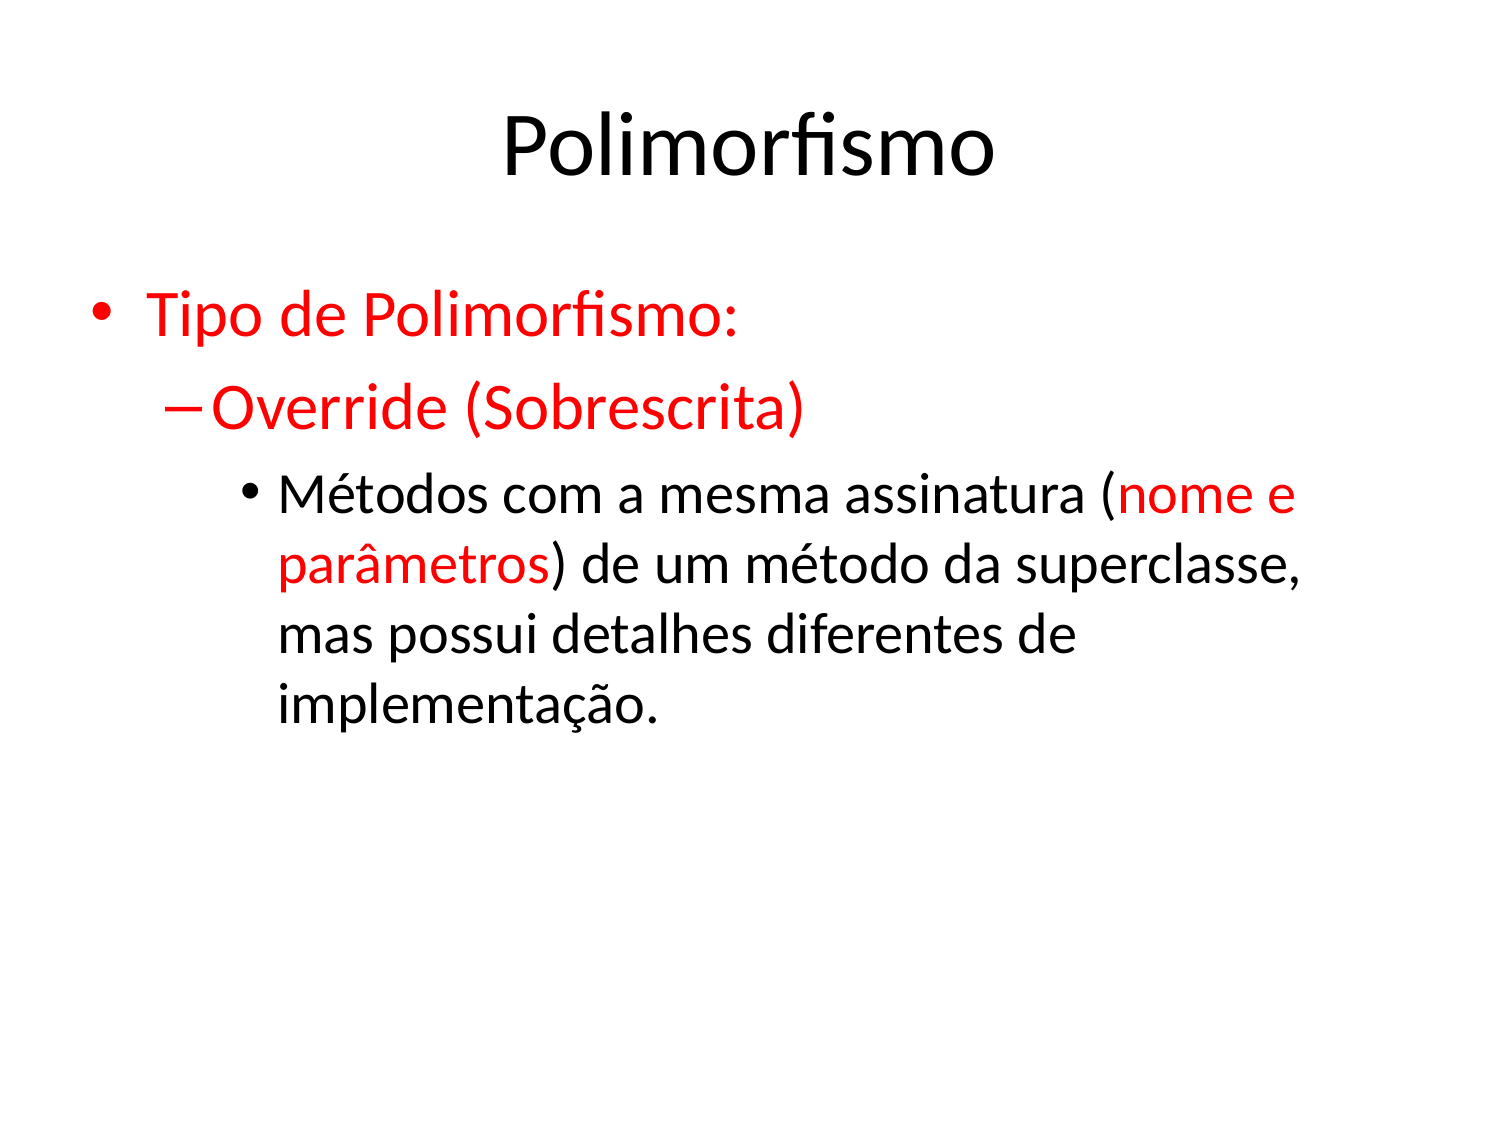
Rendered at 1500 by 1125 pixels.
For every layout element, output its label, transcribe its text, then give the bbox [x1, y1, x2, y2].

list Tipo de Polimorfismo: Override (Sobrescrita) Métodos com a mesma assinatura (nome e parâmetros) de um método da superclasse, mas possui detalhes diferentes de implementação. [75, 262, 1425, 1005]
title Polimorfismo [75, 45, 1425, 233]
